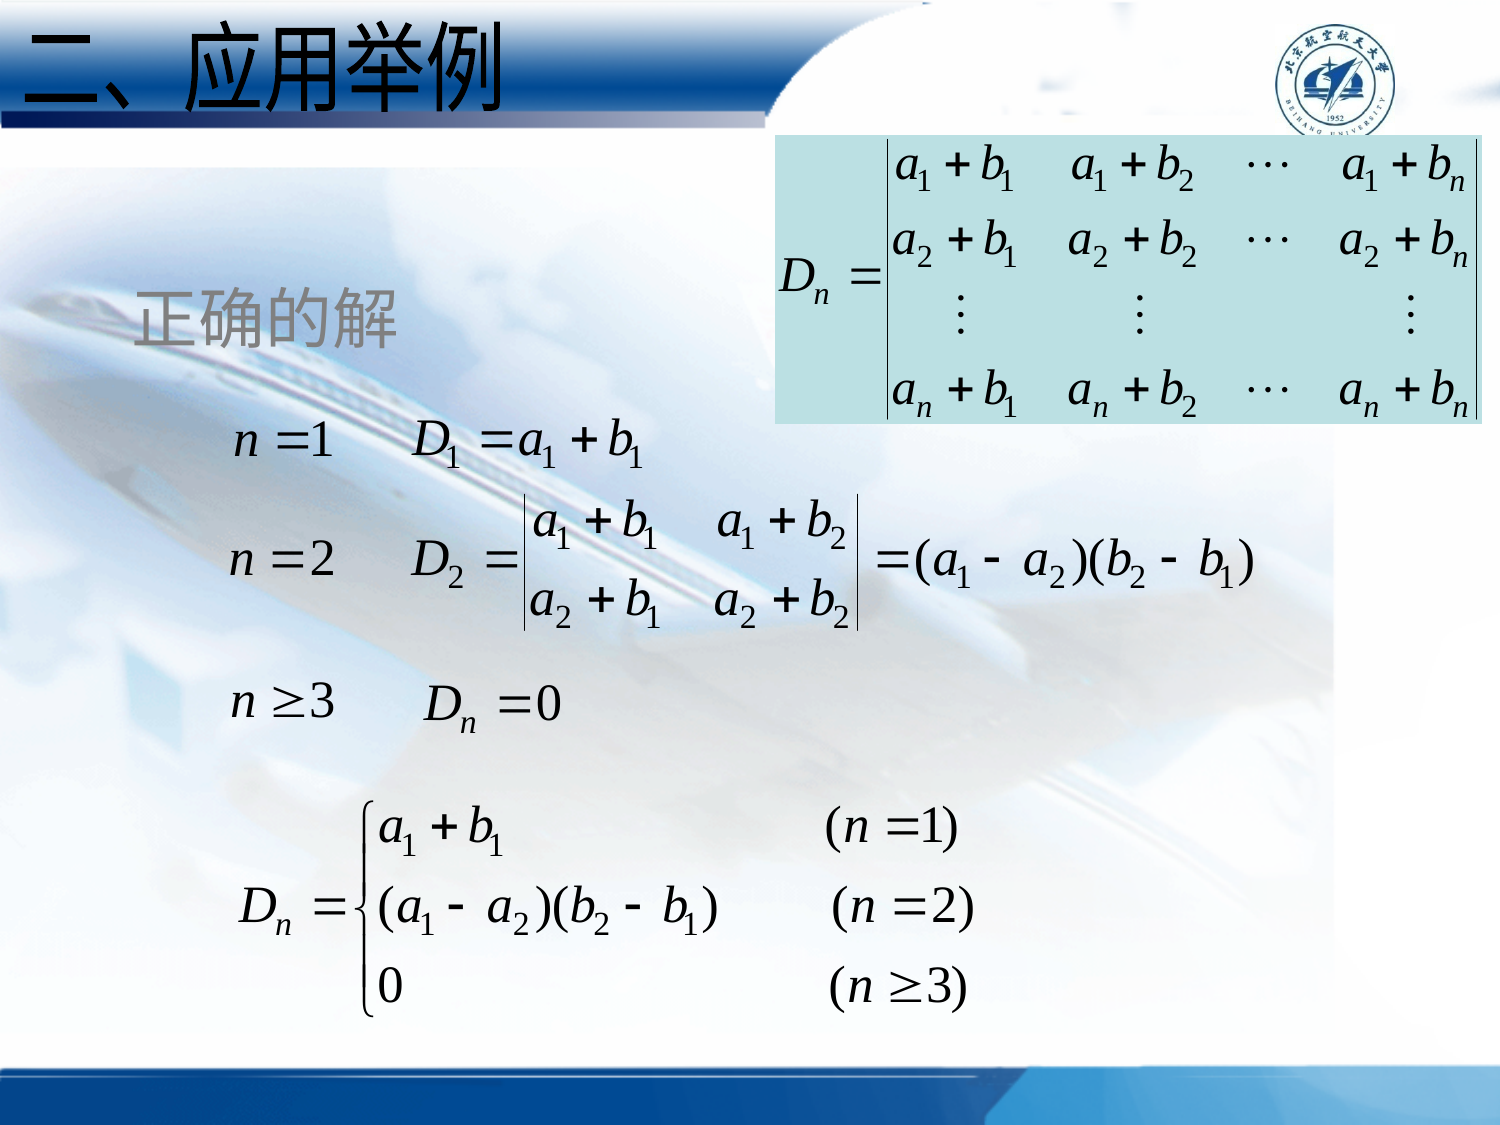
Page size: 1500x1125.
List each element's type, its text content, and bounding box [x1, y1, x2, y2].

picture [0, 0, 1500, 1125]
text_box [406, 488, 1259, 636]
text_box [407, 409, 645, 473]
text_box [234, 796, 978, 1023]
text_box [418, 675, 565, 740]
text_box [774, 134, 1483, 425]
text_box 正确的解 [117, 269, 496, 365]
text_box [229, 415, 334, 463]
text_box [227, 675, 337, 723]
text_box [225, 533, 339, 582]
